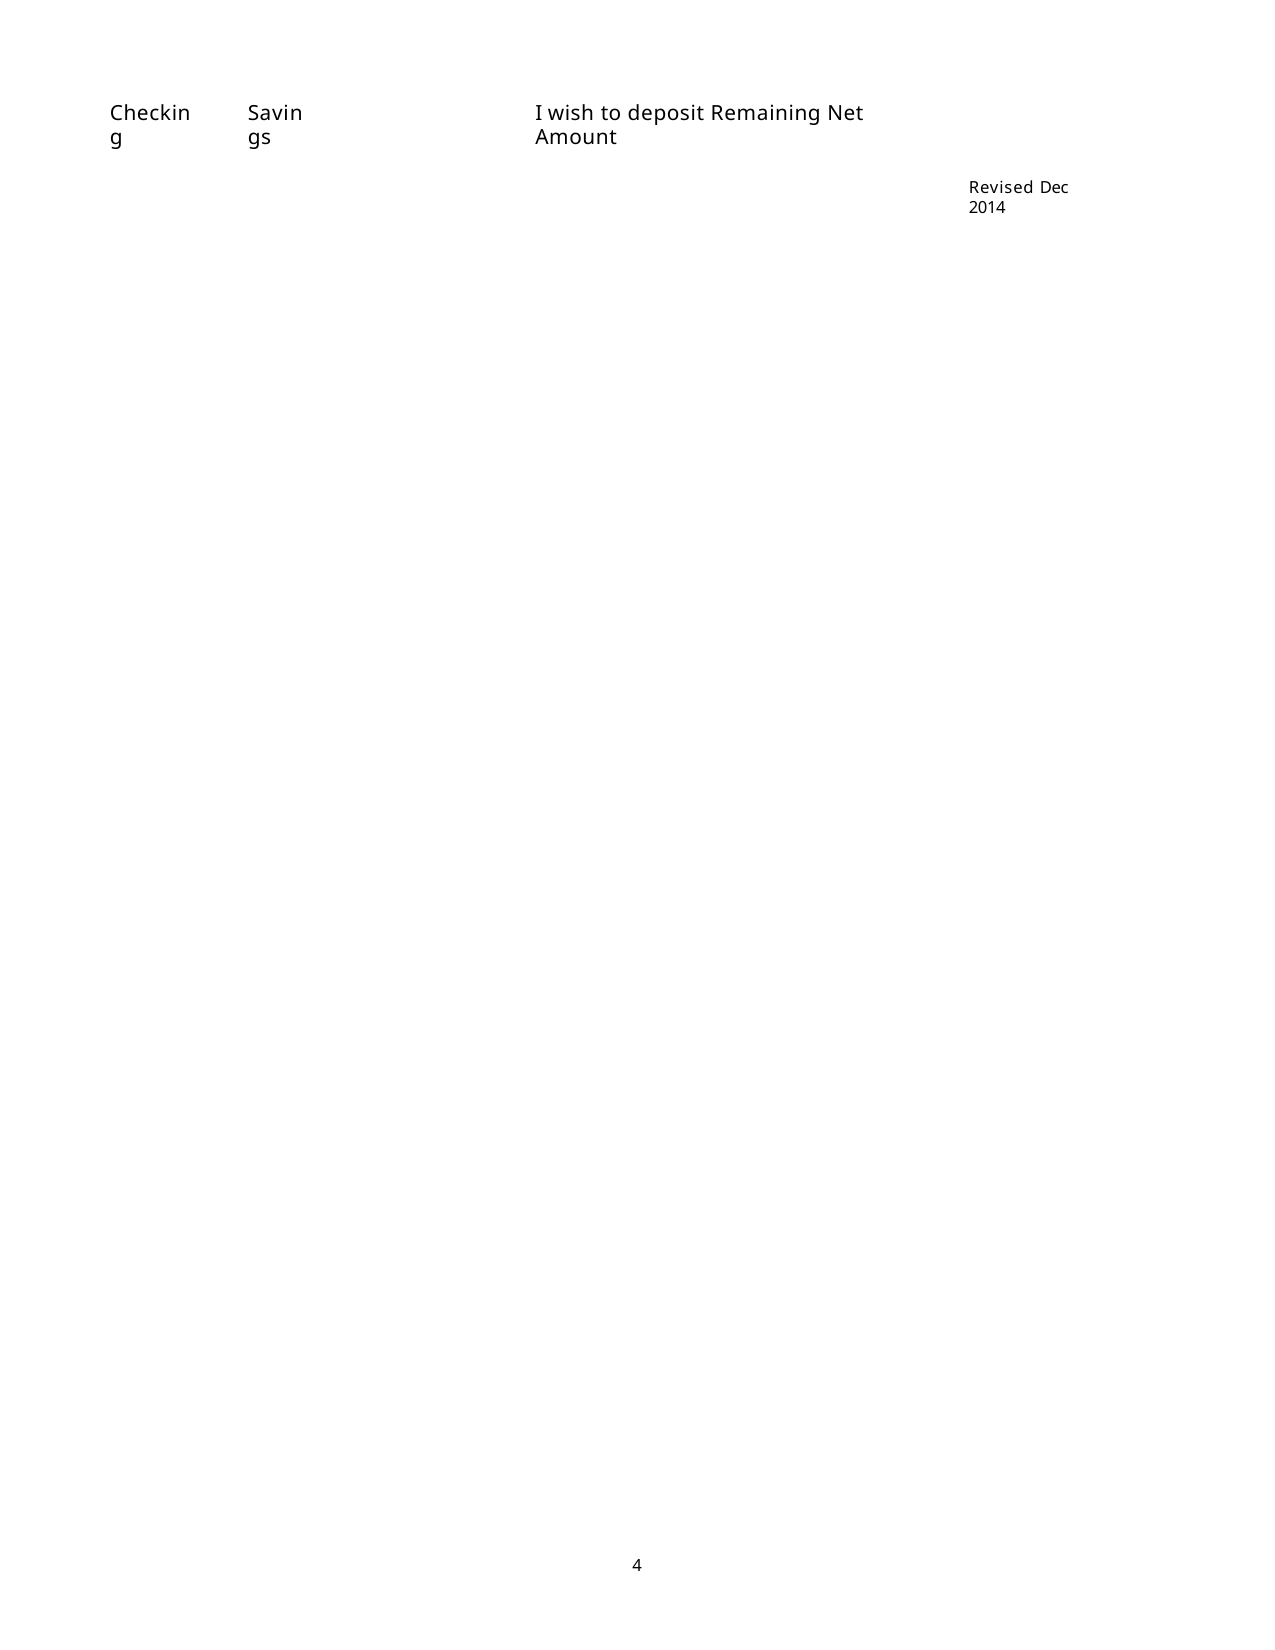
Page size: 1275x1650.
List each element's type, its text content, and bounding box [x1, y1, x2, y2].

text_box I wish to deposit Remaining Net Amount [533, 97, 918, 149]
text_box Revised Dec 2014 [966, 174, 1097, 217]
text_box Savings [245, 97, 315, 149]
text_box Checking [107, 97, 197, 149]
text_box 4 [630, 1552, 644, 1575]
